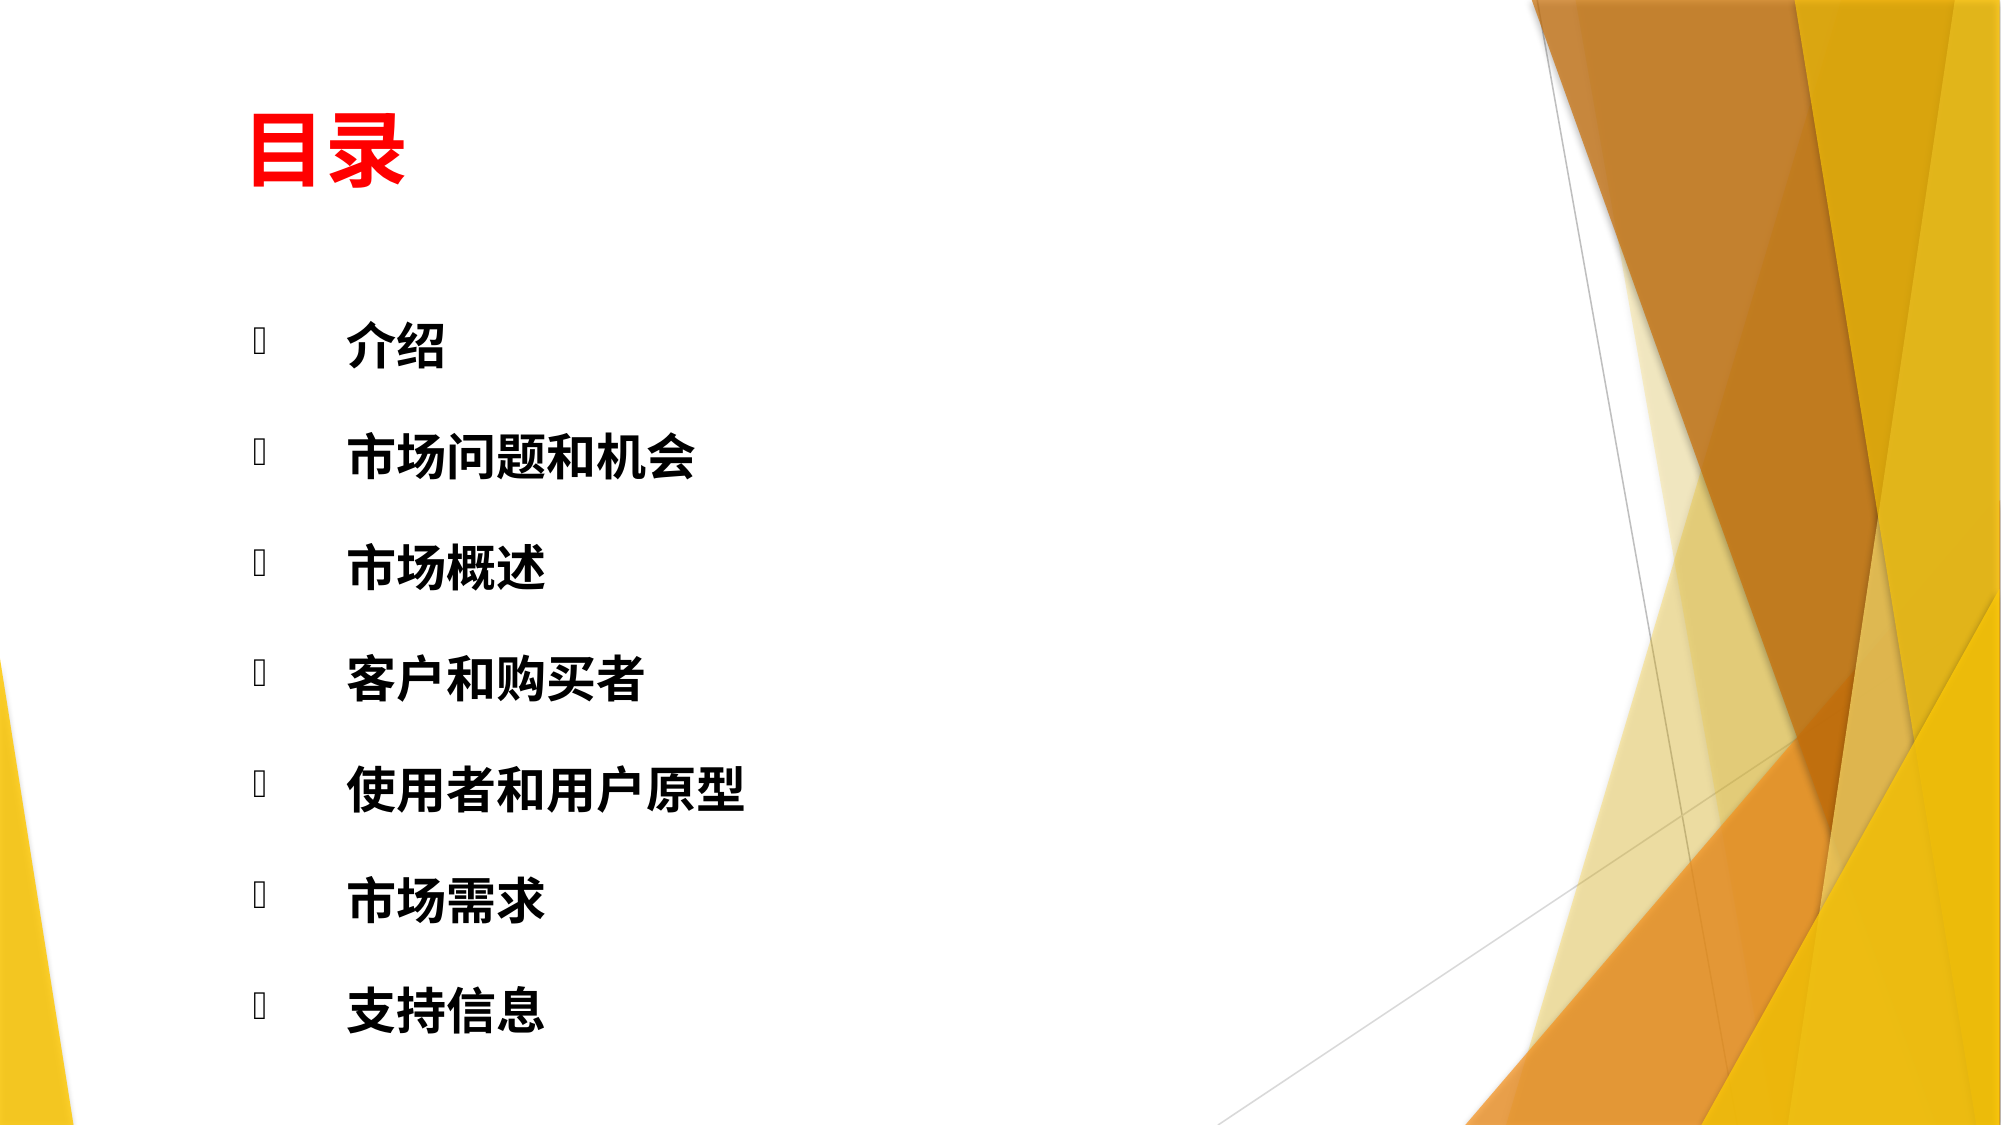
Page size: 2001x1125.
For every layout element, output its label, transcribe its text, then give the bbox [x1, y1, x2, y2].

list 介绍 市场问题和机会 市场概述 客户和购买者 使用者和用户原型 市场需求 支持信息 [237, 277, 1628, 914]
title 目录 [227, 89, 1638, 307]
